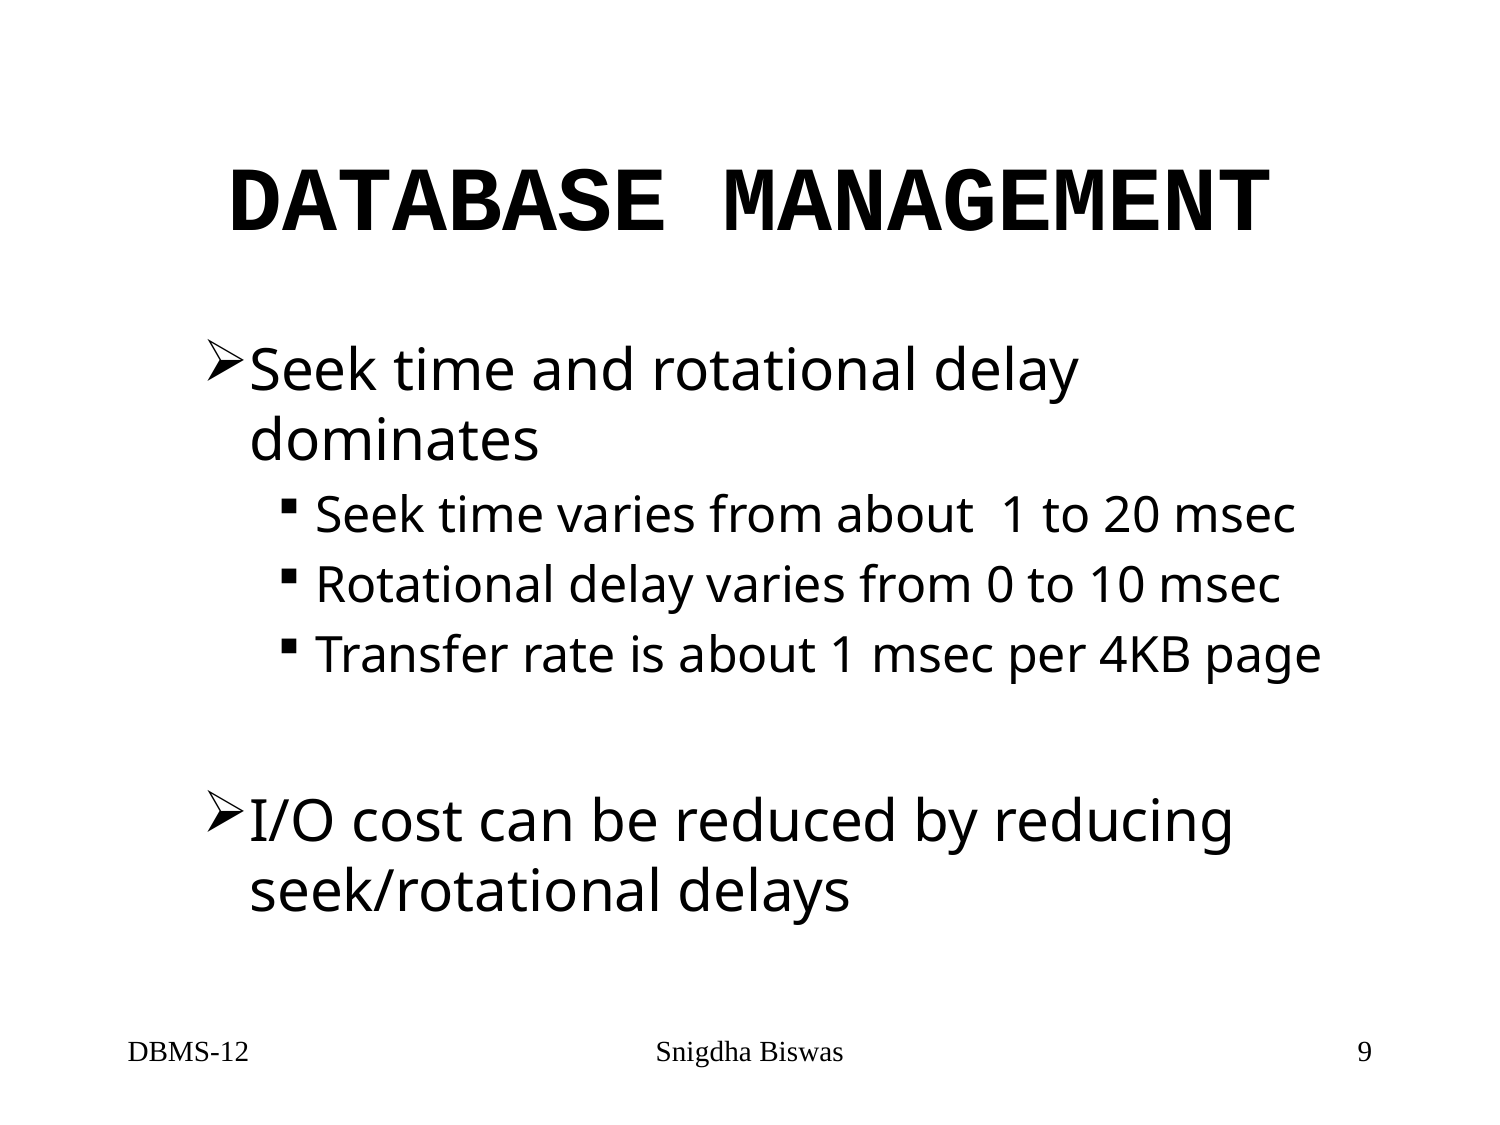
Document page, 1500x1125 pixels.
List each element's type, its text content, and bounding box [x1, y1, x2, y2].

slide_number 9 [1074, 1024, 1388, 1101]
title DATABASE MANAGEMENT [112, 99, 1388, 288]
slide_number DBMS-12 [112, 1024, 426, 1101]
list Seek time and rotational delay dominates Seek time varies from about 1 to 20 msec Rotational delay varies from 0 to 10 msec Transfer rate is about 1 msec per 4KB page I/O cost can be reduced by reducing seek/rotational delays [112, 324, 1388, 1001]
footer Snigdha Biswas [512, 1024, 988, 1101]
